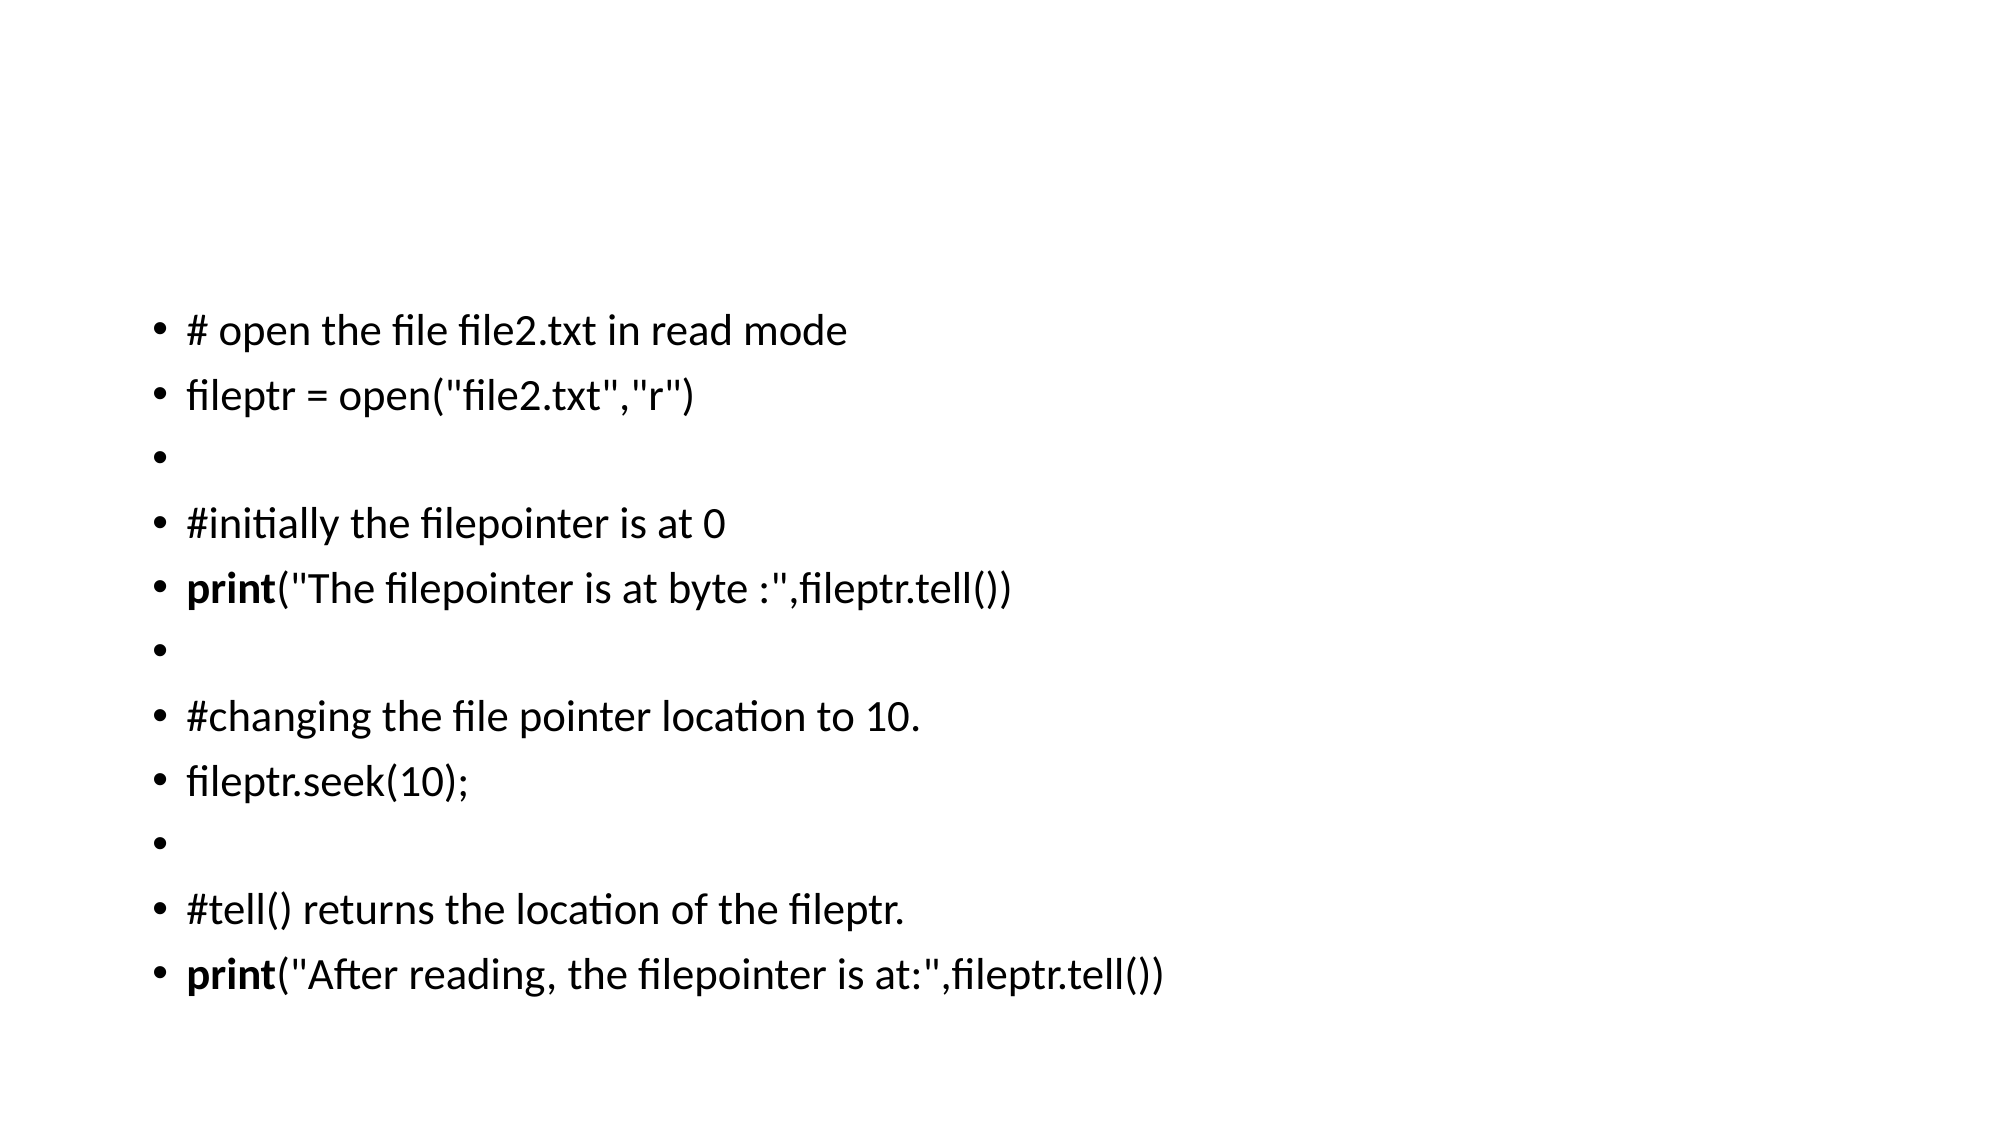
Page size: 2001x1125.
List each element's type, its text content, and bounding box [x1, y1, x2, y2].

list # open the file file2.txt in read mode fileptr = open("file2.txt","r") #initially the filepointer is at 0 print("The filepointer is at byte :",fileptr.tell()) #changing the file pointer location to 10. fileptr.seek(10); #tell() returns the location of the fileptr. print("After reading, the filepointer is at:",fileptr.tell()) [137, 299, 1863, 1014]
